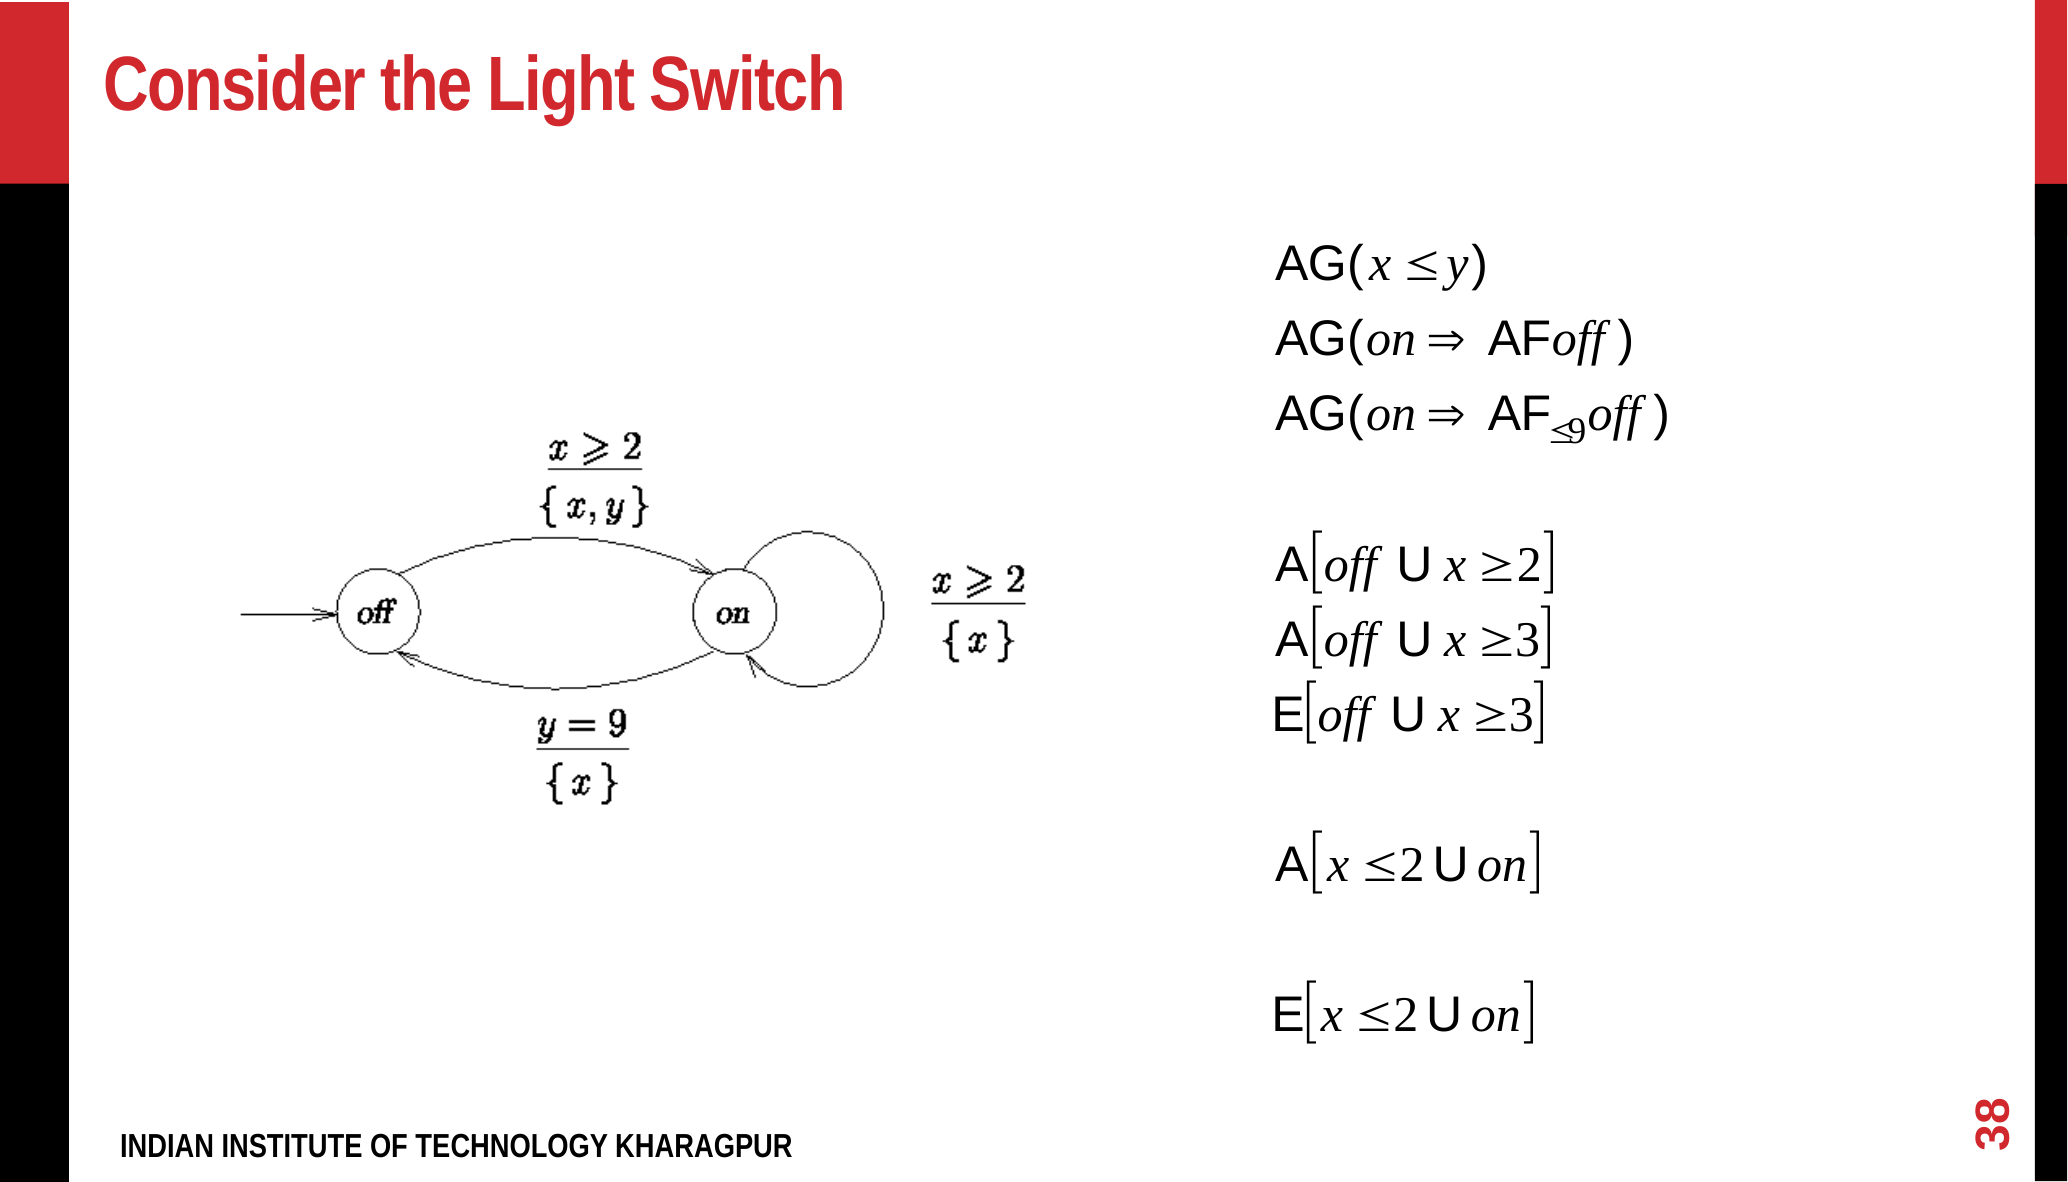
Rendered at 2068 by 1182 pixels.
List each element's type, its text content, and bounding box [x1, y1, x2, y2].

footer INDIAN INSTITUTE OF TECHNOLOGY KHARAGPUR [103, 1115, 1361, 1168]
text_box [233, 416, 1047, 823]
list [1270, 237, 1672, 1047]
title Consider the Light Switch [86, 26, 2016, 135]
slide_number 38 [1963, 1046, 2016, 1169]
